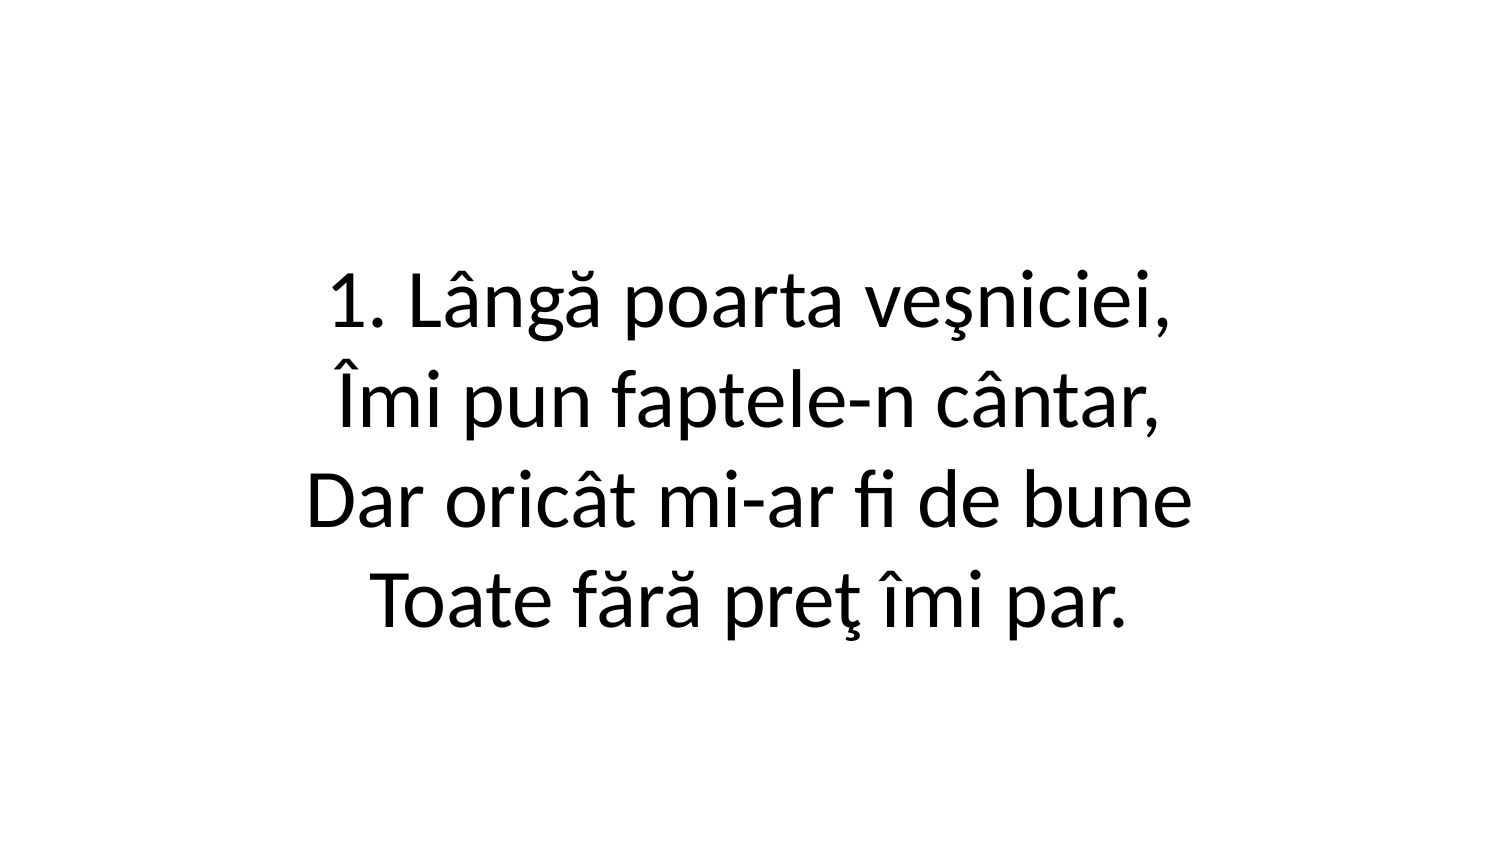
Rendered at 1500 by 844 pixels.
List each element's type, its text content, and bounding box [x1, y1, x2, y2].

text_box 1. Lângă poarta veşniciei, Îmi pun faptele-n cântar, Dar oricât mi-ar fi de bune Toate fără preţ îmi par. [290, 192, 1210, 652]
